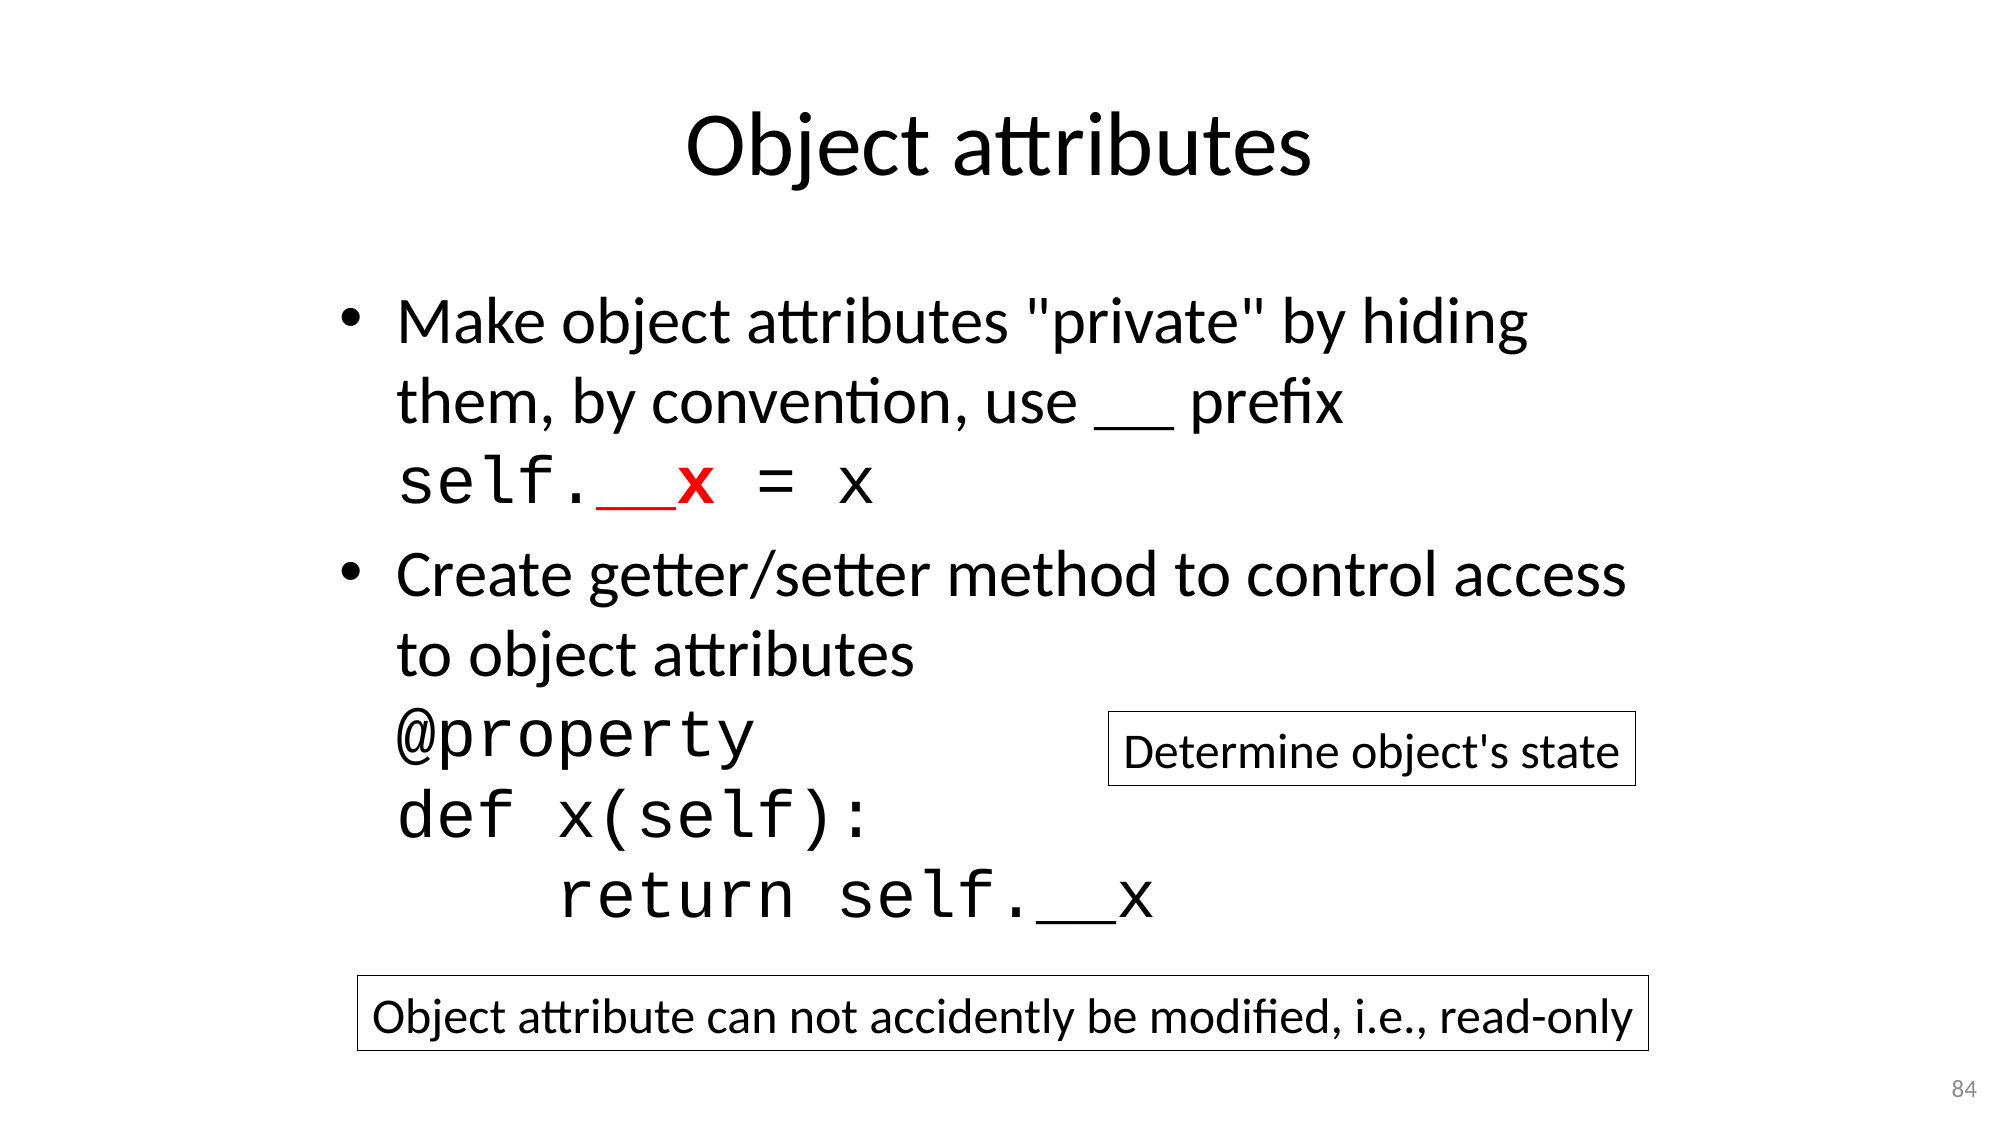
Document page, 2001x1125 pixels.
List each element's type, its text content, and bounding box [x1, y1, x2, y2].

slide_number 84 [1525, 1057, 1993, 1118]
text_box Determine object's state [1108, 711, 1636, 786]
list Make object attributes "private" by hiding them, by convention, use __ prefix self.__x = x Create getter/setter method to control access to object attributes @property def x(self): return self.__x [324, 268, 1675, 1012]
title Object attributes [99, 45, 1900, 233]
text_box Object attribute can not accidently be modified, i.e., read-only [357, 975, 1649, 1051]
